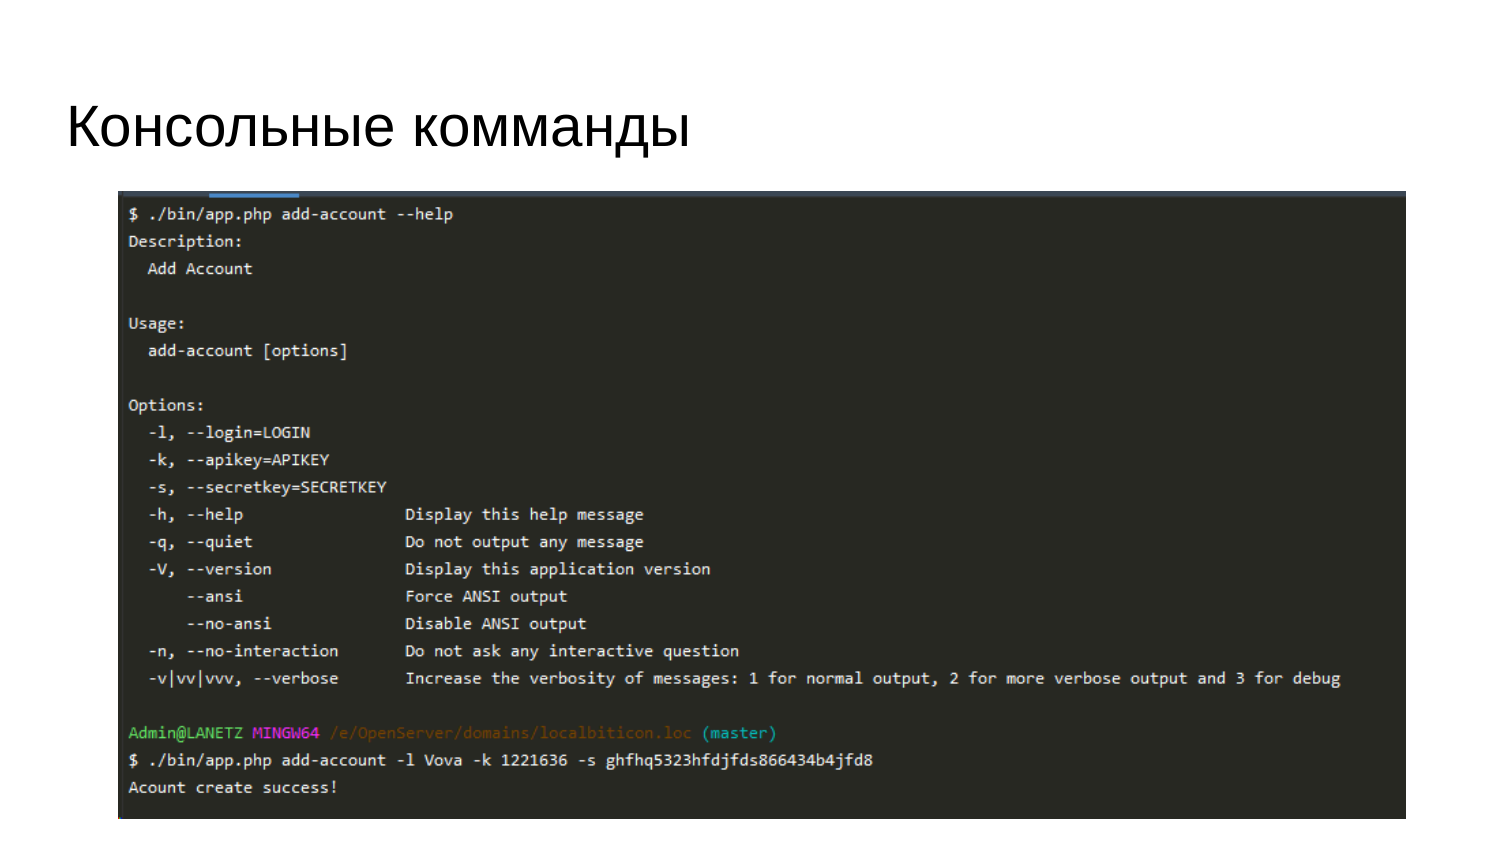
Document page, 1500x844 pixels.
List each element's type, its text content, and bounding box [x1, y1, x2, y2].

picture [117, 191, 1406, 819]
title Консольные комманды [51, 72, 1449, 167]
